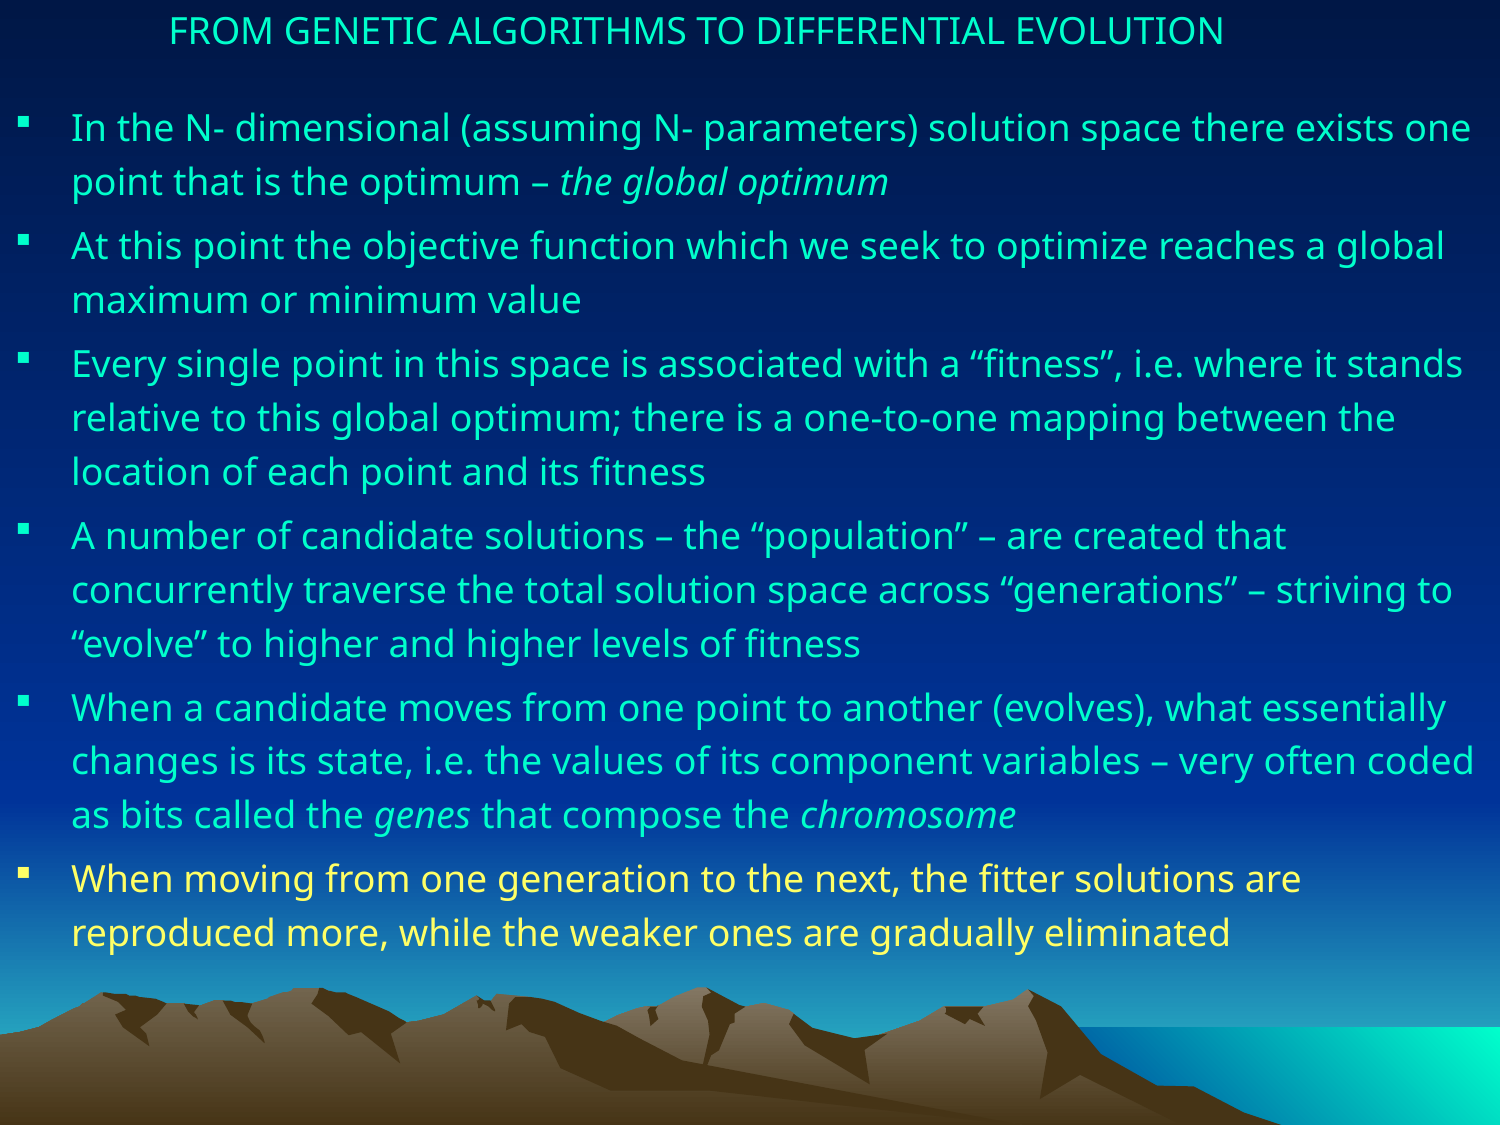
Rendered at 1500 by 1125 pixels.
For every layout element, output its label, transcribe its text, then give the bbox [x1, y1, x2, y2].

text_box In the N- dimensional (assuming N- parameters) solution space there exists one point that is the optimum – the global optimum At this point the objective function which we seek to optimize reaches a global maximum or minimum value Every single point in this space is associated with a “fitness”, i.e. where it stands relative to this global optimum; there is a one-to-one mapping between the location of each point and its fitness A number of candidate solutions – the “population” – are created that concurrently traverse the total solution space across “generations” – striving to “evolve” to higher and higher levels of fitness When a candidate moves from one point to another (evolves), what essentially changes is its state, i.e. the values of its component variables – very often coded as bits called the genes that compose the chromosome When moving from one generation to the next, the fitter solutions are reproduced more, while the weaker ones are gradually eliminated [0, 87, 1500, 1038]
text_box FROM GENETIC ALGORITHMS TO DIFFERENTIAL EVOLUTION [153, 0, 1429, 60]
